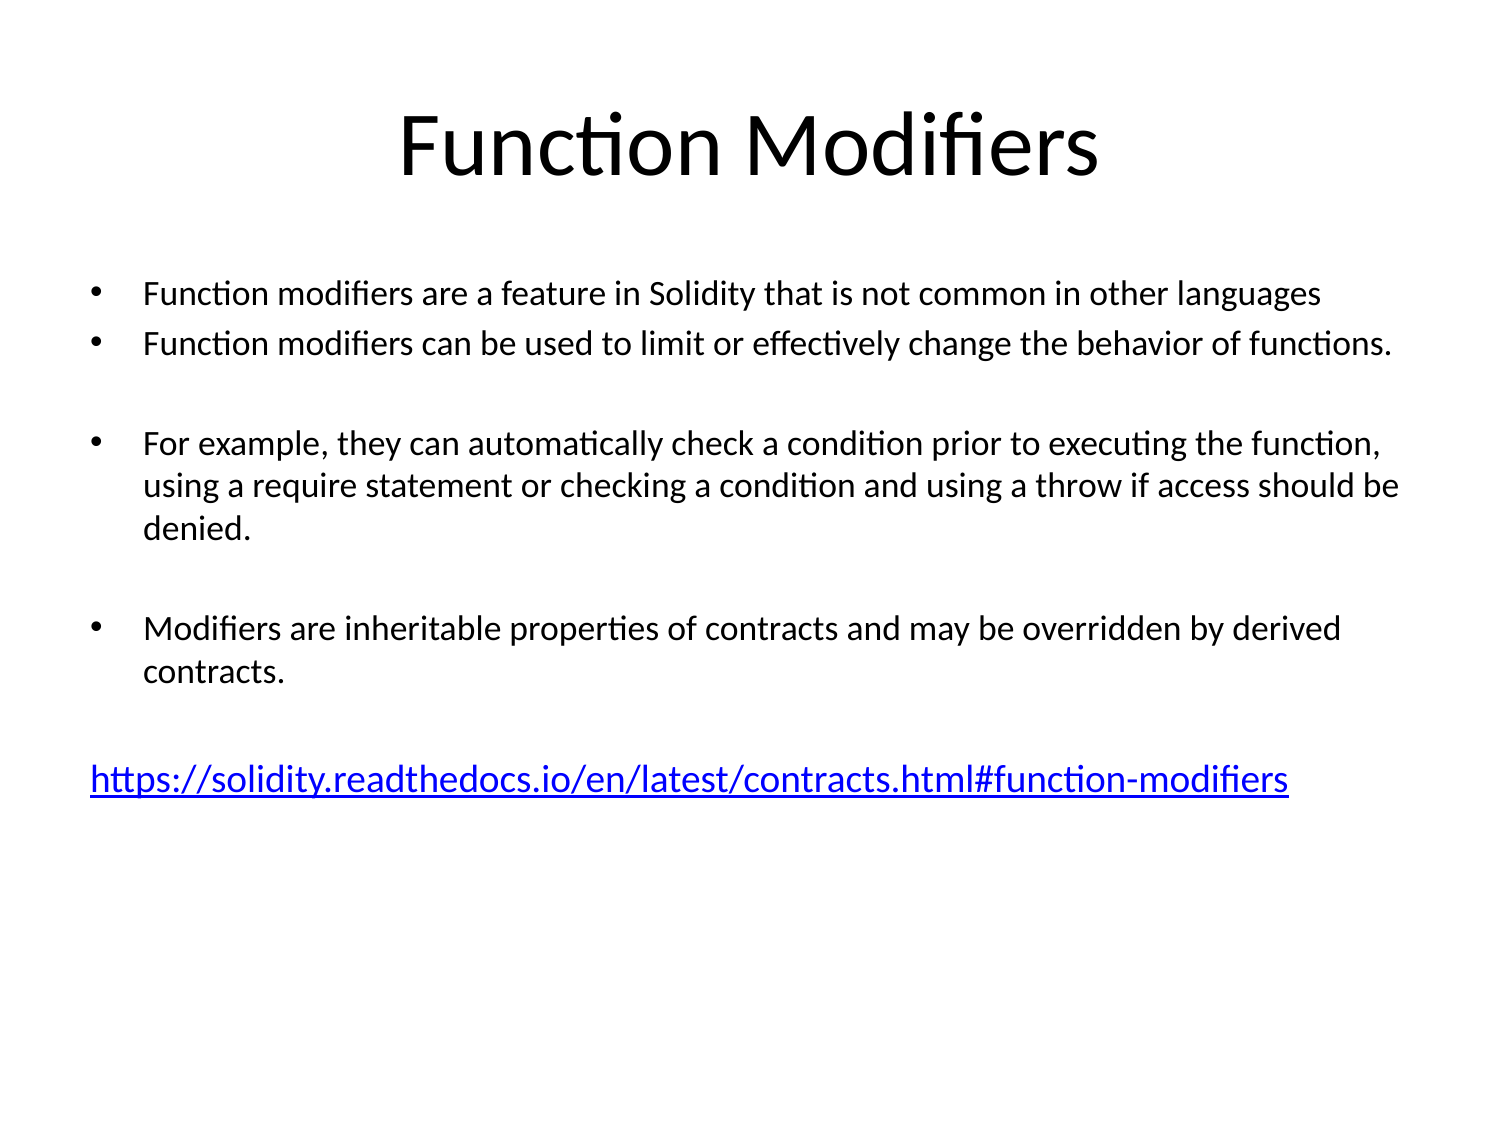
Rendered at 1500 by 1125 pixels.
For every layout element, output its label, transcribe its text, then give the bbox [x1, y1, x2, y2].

list Function modifiers are a feature in Solidity that is not common in other languages Function modifiers can be used to limit or effectively change the behavior of functions. For example, they can automatically check a condition prior to executing the function, using a require statement or checking a condition and using a throw if access should be denied. Modifiers are inheritable properties of contracts and may be overridden by derived contracts. https://solidity.readthedocs.io/en/latest/contracts.html#function-modifiers [75, 262, 1425, 1005]
title Function Modifiers [75, 45, 1425, 233]
